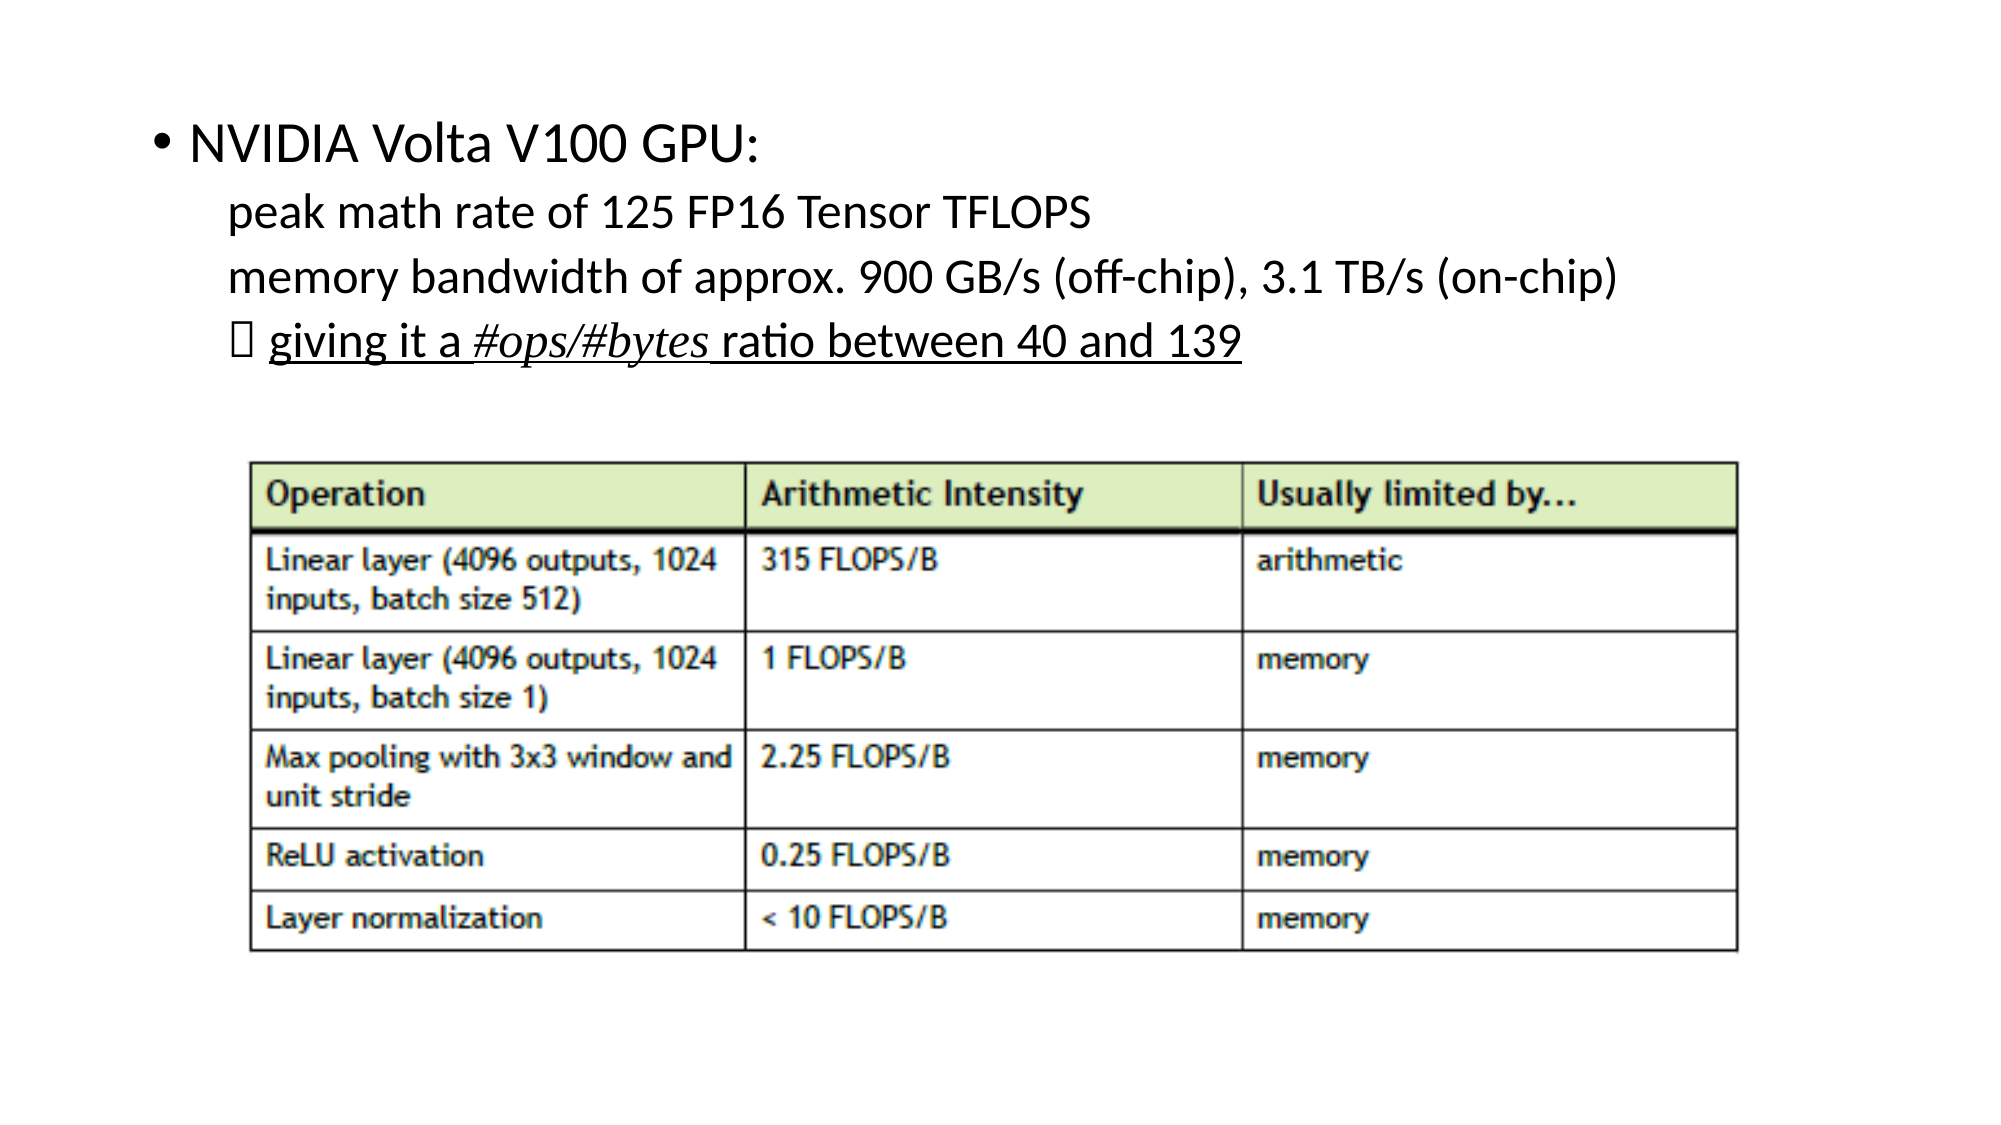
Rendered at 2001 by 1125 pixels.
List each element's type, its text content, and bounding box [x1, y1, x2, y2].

list NVIDIA Volta V100 GPU: peak math rate of 125 FP16 Tensor TFLOPS memory bandwidth of approx. 900 GB/s (off-chip), 3.1 TB/s (on-chip)  giving it a #ops/#bytes ratio between 40 and 139 [137, 104, 1863, 819]
picture [227, 439, 1773, 981]
